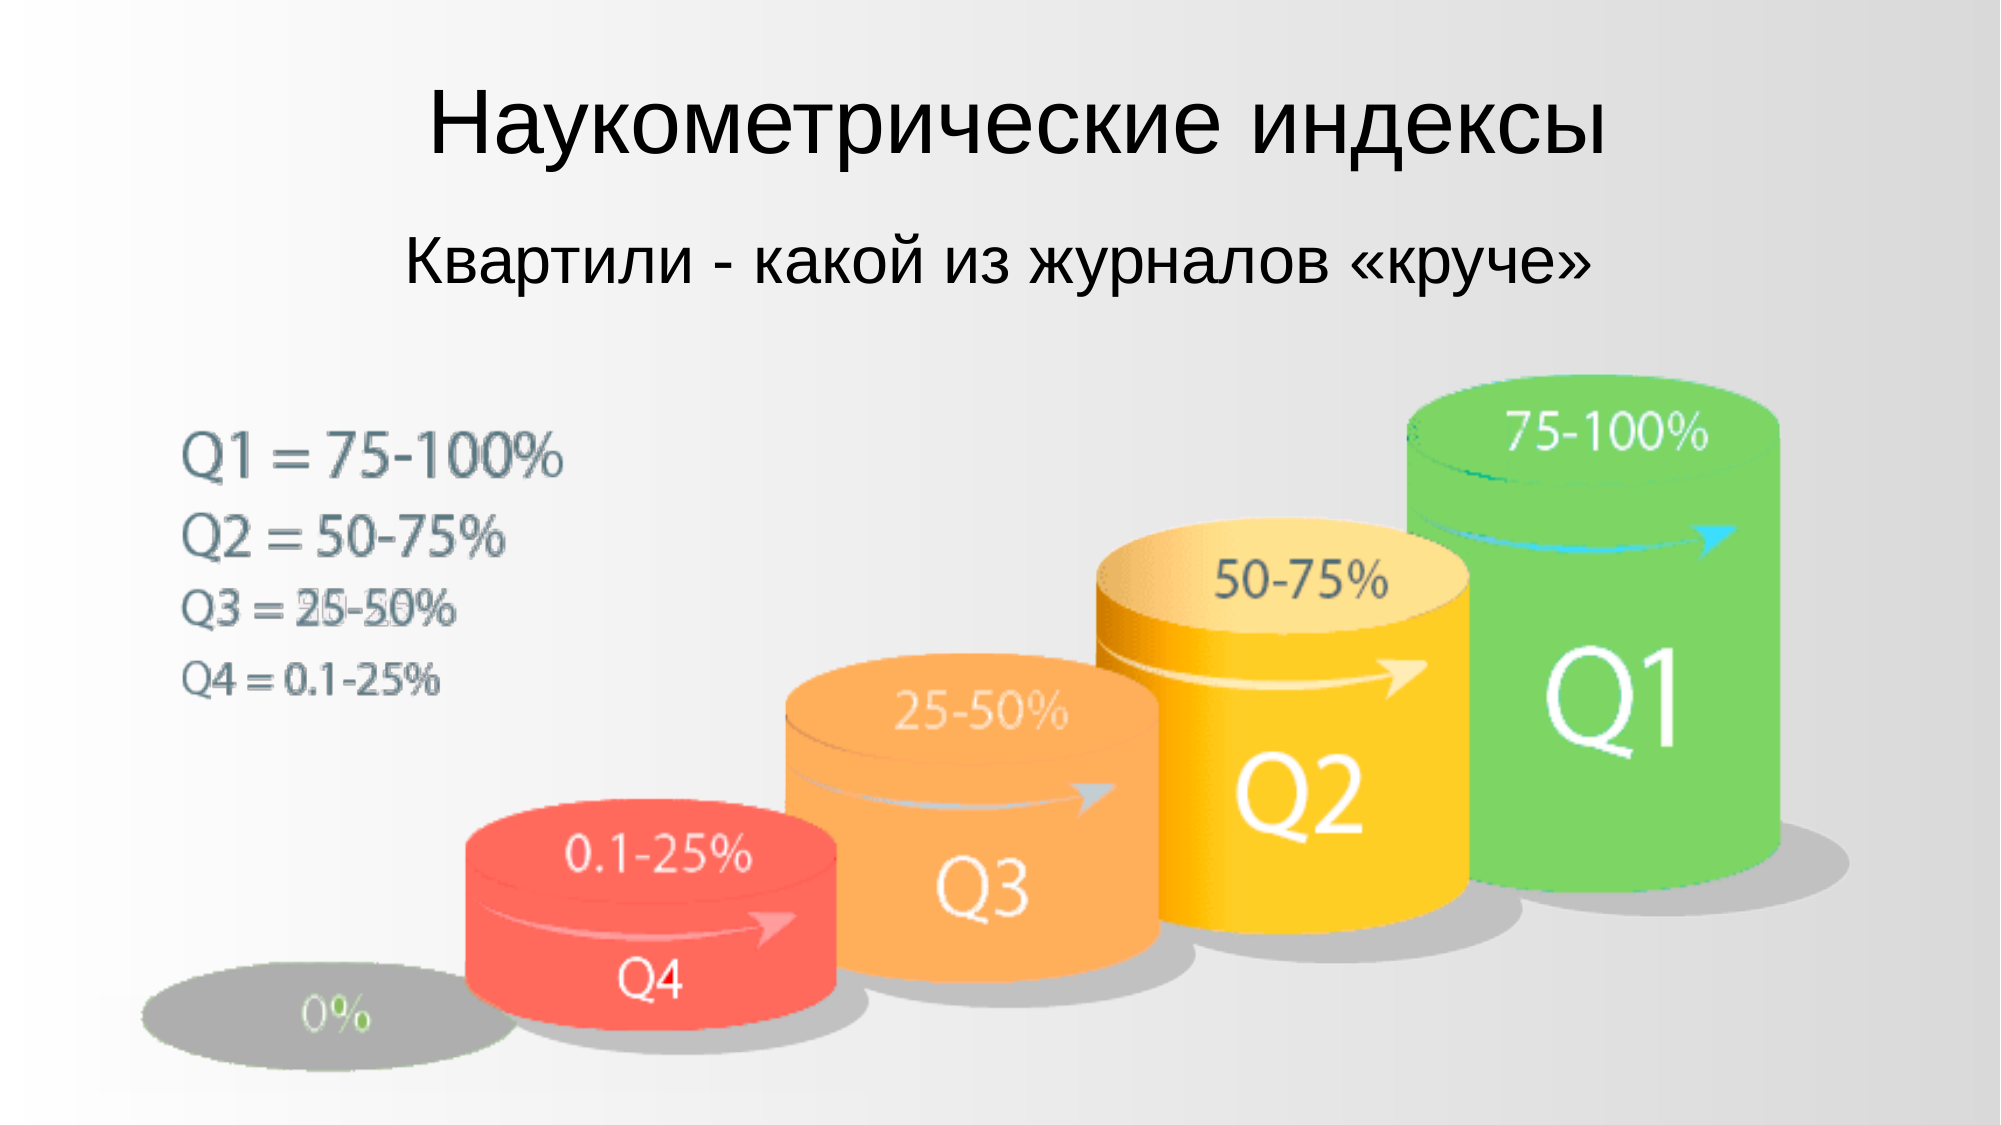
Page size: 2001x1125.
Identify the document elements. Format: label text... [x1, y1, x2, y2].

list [99, 350, 1900, 1093]
text_box Наукометрические индексы [118, 22, 1919, 211]
title Квартили - какой из журналов «круче» [99, 162, 1901, 351]
